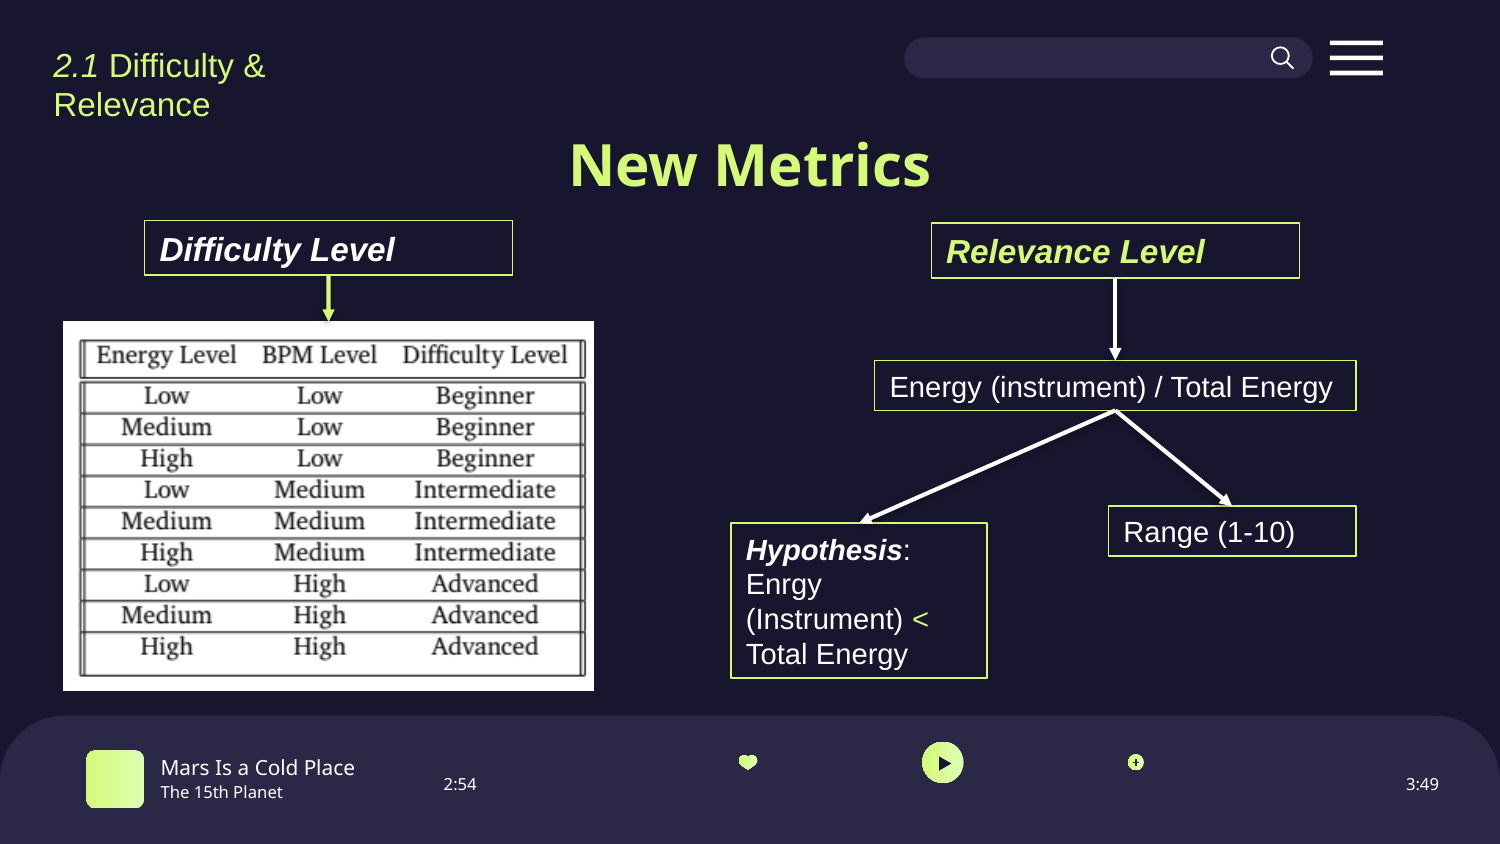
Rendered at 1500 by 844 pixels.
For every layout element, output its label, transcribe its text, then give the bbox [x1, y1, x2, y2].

picture [63, 321, 594, 691]
title New Metrics [272, 115, 1228, 210]
text_box Hypothesis: Enrgy (Instrument) < Total Energy [730, 523, 988, 679]
text_box Range (1-10) [1108, 506, 1356, 557]
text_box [858, 410, 1116, 524]
text_box Energy (instrument) / Total Energy [874, 360, 1356, 411]
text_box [1116, 410, 1233, 507]
text_box Relevance Level [931, 223, 1300, 278]
text_box 2.1 Difficulty & Relevance [38, 36, 407, 131]
text_box Difficulty Level [144, 220, 513, 276]
